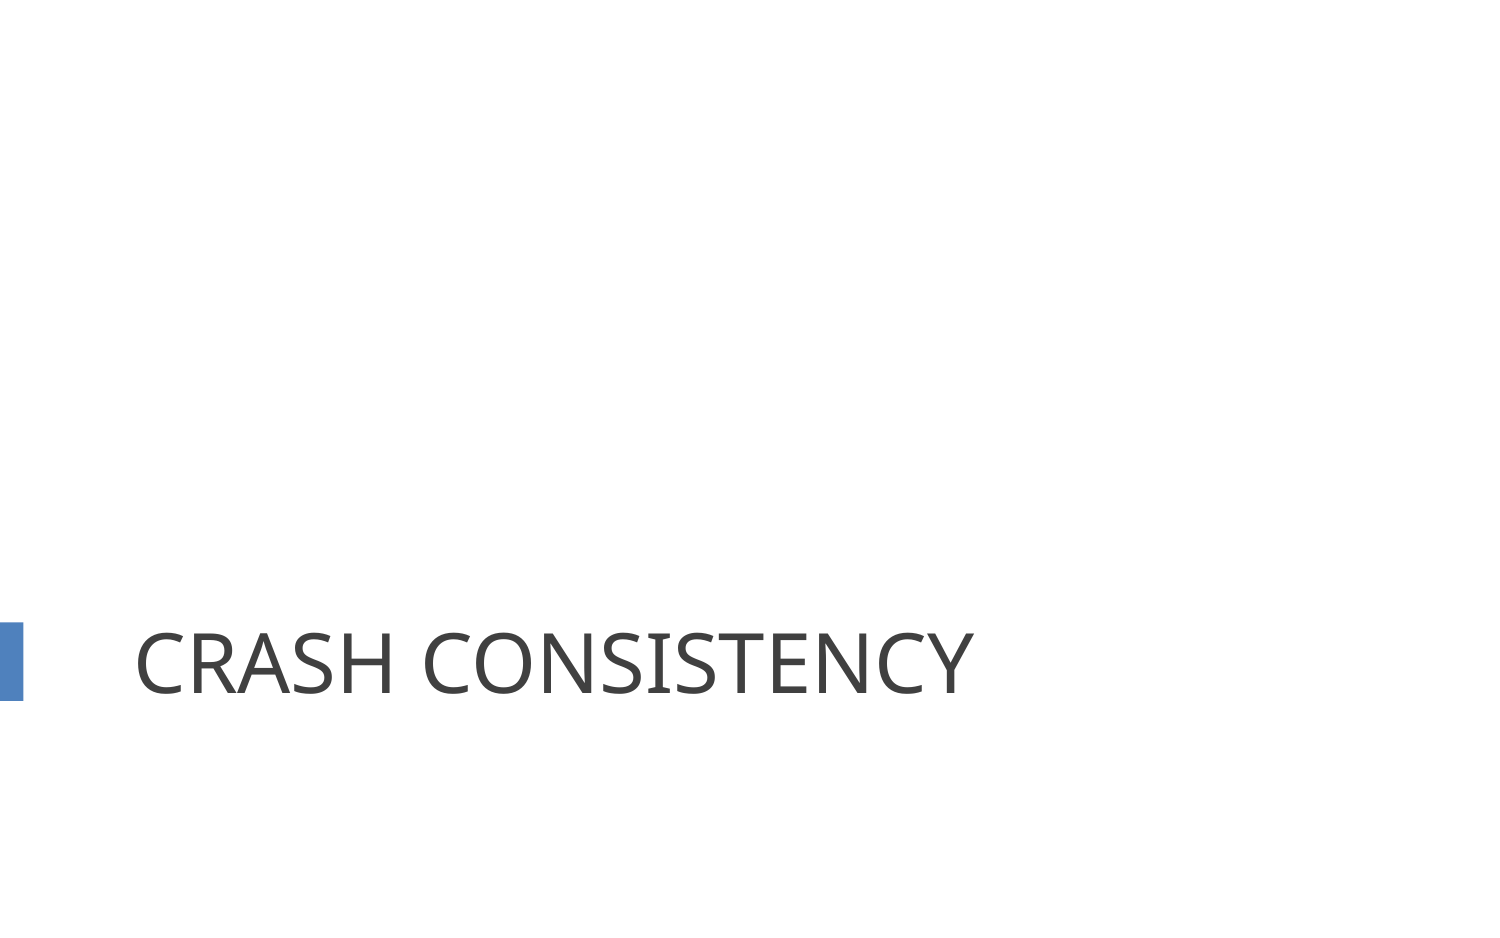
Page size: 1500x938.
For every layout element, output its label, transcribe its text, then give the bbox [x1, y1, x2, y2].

title Crash Consistency [118, 602, 1394, 789]
